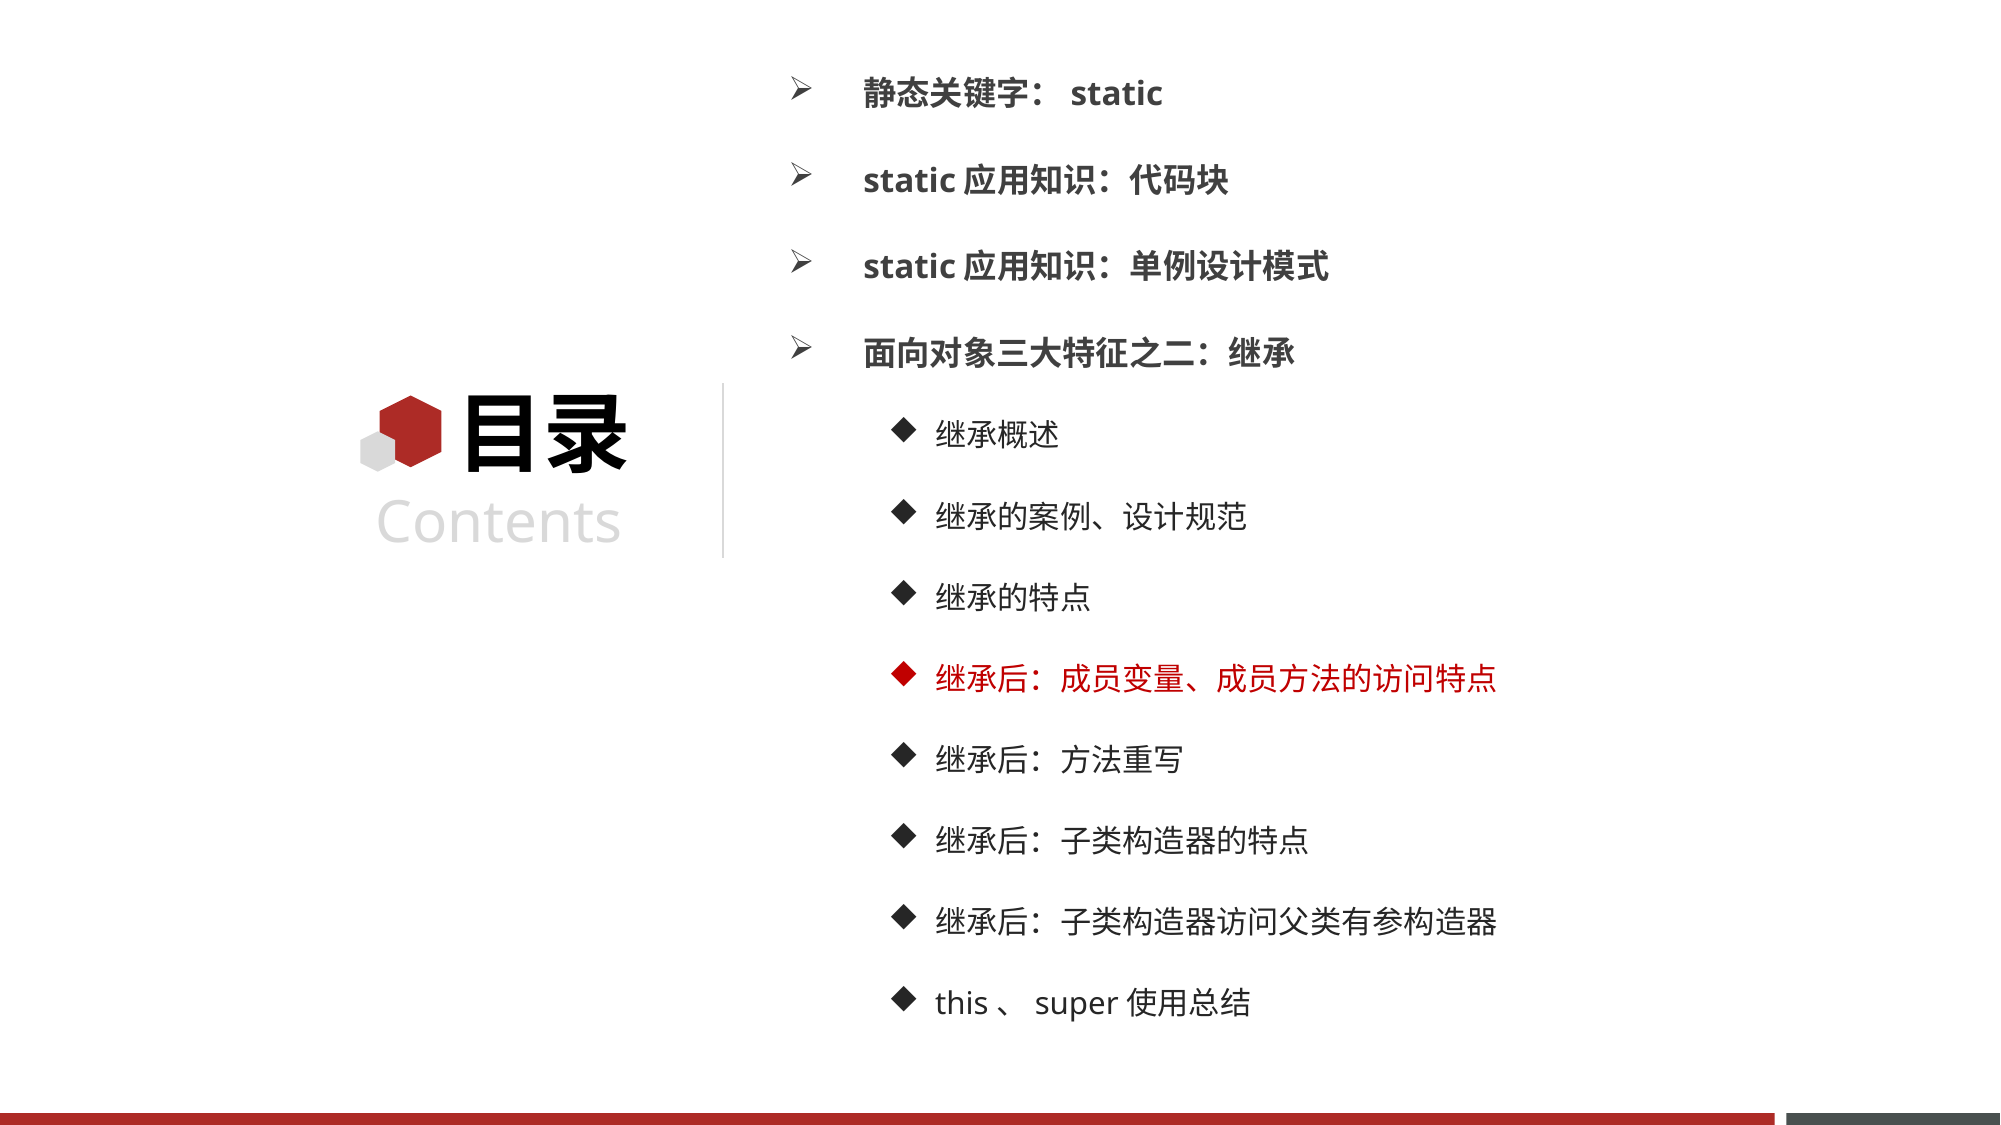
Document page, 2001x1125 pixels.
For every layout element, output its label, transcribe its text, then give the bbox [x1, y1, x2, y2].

list 静态关键字：static static应用知识：代码块 static应用知识：单例设计模式 面向对象三大特征之二：继承 继承概述 继承的案例、设计规范 继承的特点 继承后：成员变量、成员方法的访问特点 继承后：方法重写 继承后：子类构造器的特点 继承后：子类构造器访问父类有参构造器 this、super使用总结 [773, 114, 1832, 1037]
